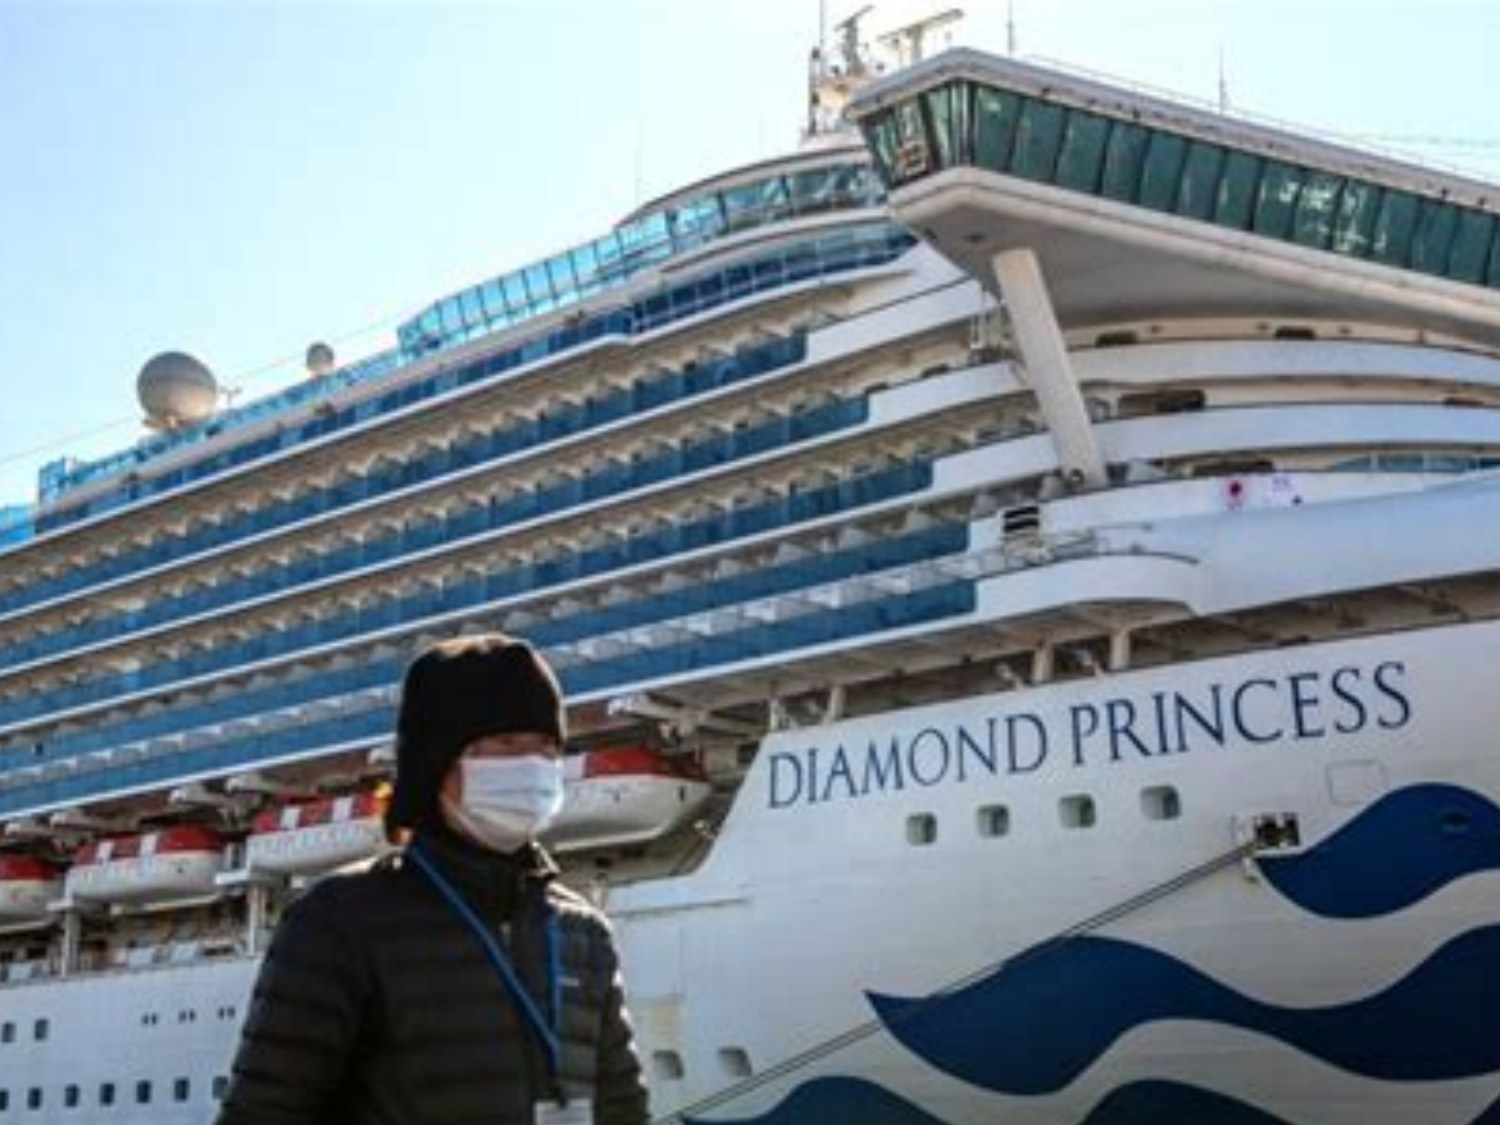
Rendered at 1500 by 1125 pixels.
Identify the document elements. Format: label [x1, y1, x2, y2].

list [0, 0, 1500, 1125]
